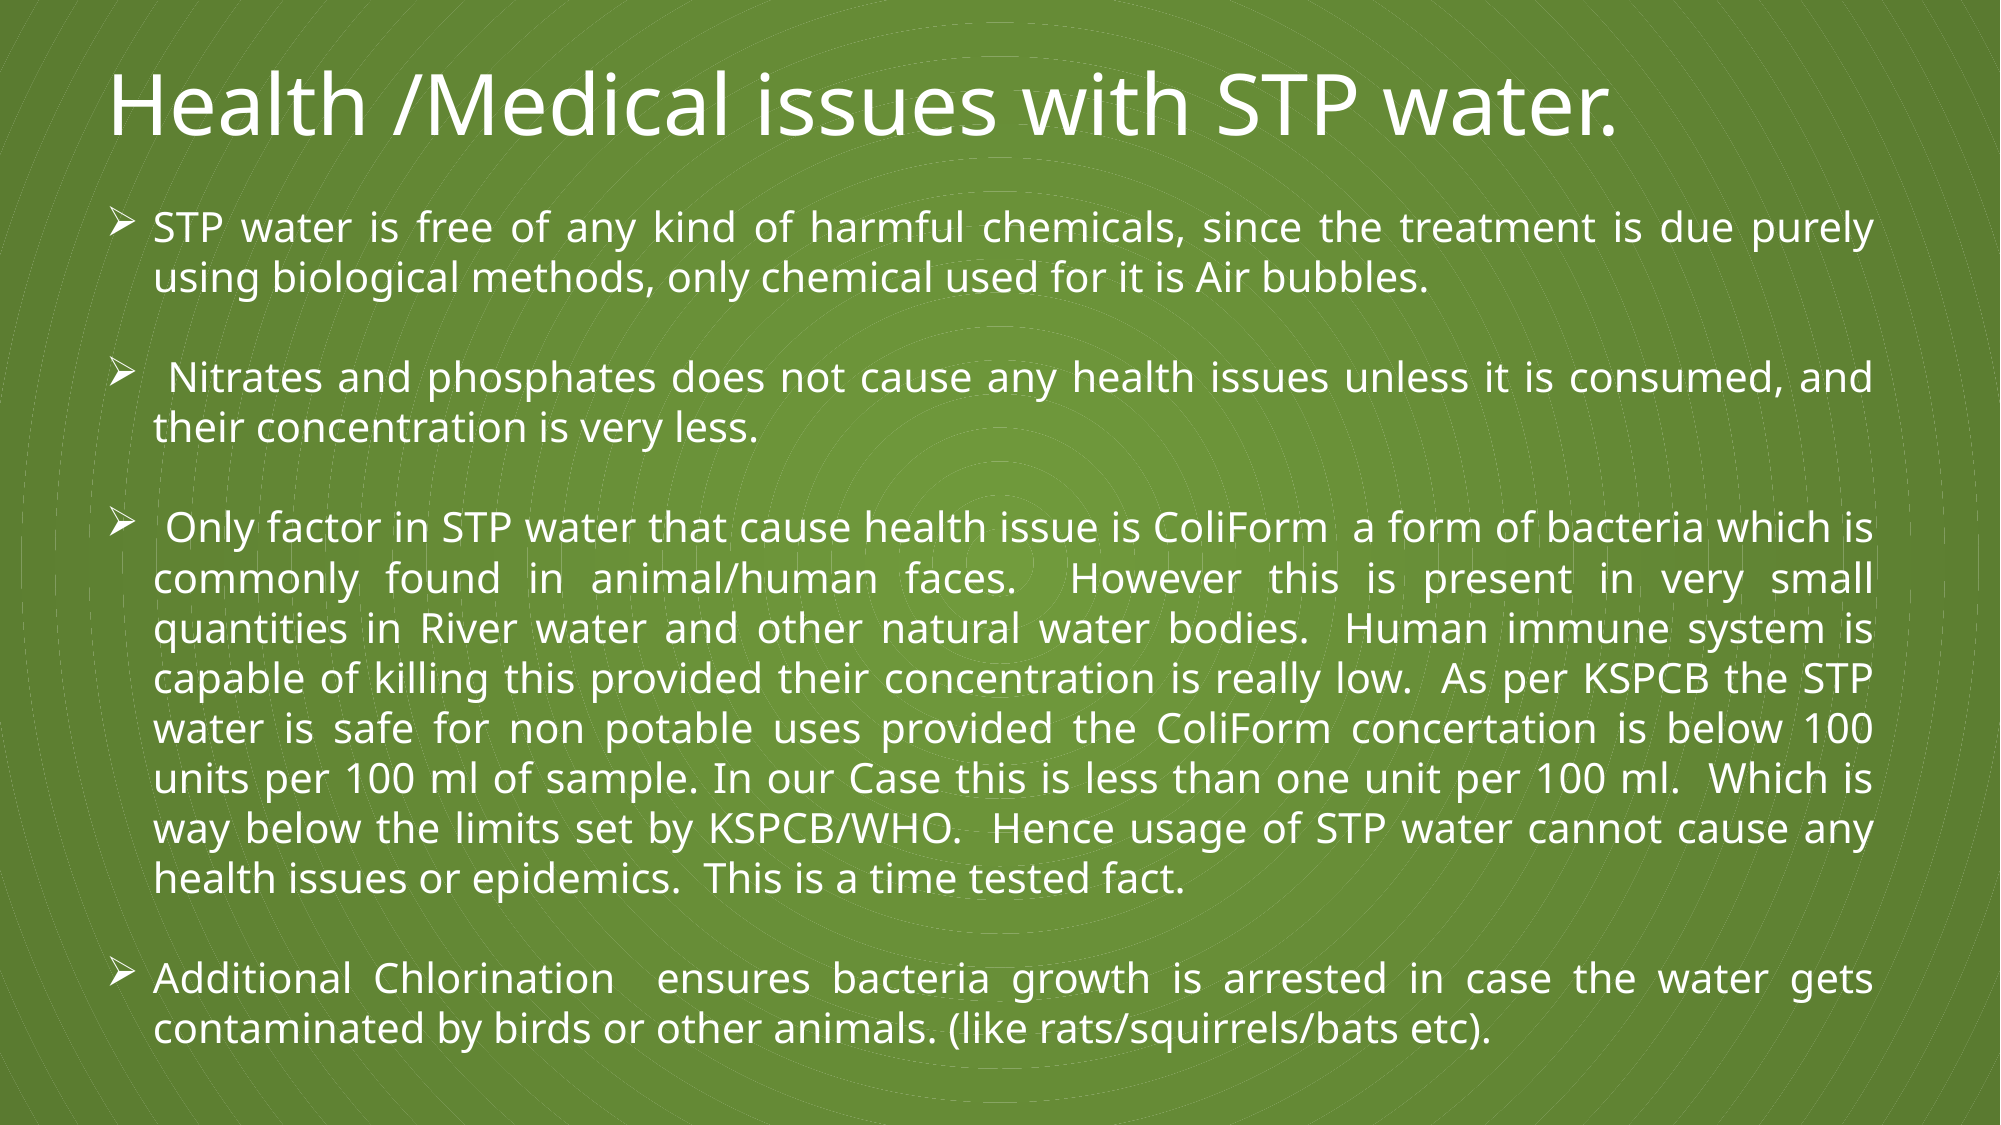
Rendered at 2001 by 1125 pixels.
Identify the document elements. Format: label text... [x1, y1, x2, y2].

text_box Health /Medical issues with STP water. [91, 54, 1909, 162]
text_box STP water is free of any kind of harmful chemicals, since the treatment is due purely using biological methods, only chemical used for it is Air bubbles. Nitrates and phosphates does not cause any health issues unless it is consumed, and their concentration is very less. Only factor in STP water that cause health issue is ColiForm a form of bacteria which is commonly found in animal/human faces. However this is present in very small quantities in River water and other natural water bodies. Human immune system is capable of killing this provided their concentration is really low. As per KSPCB the STP water is safe for non potable uses provided the ColiForm concertation is below 100 units per 100 ml of sample. In our Case this is less than one unit per 100 ml. Which is way below the limits set by KSPCB/WHO. Hence usage of STP water cannot cause any health issues or epidemics. This is a time tested fact. Additional Chlorination ensures bacteria growth is arrested in case the water gets contaminated by birds or other animals. (like rats/squirrels/bats etc). [91, 193, 1890, 1059]
